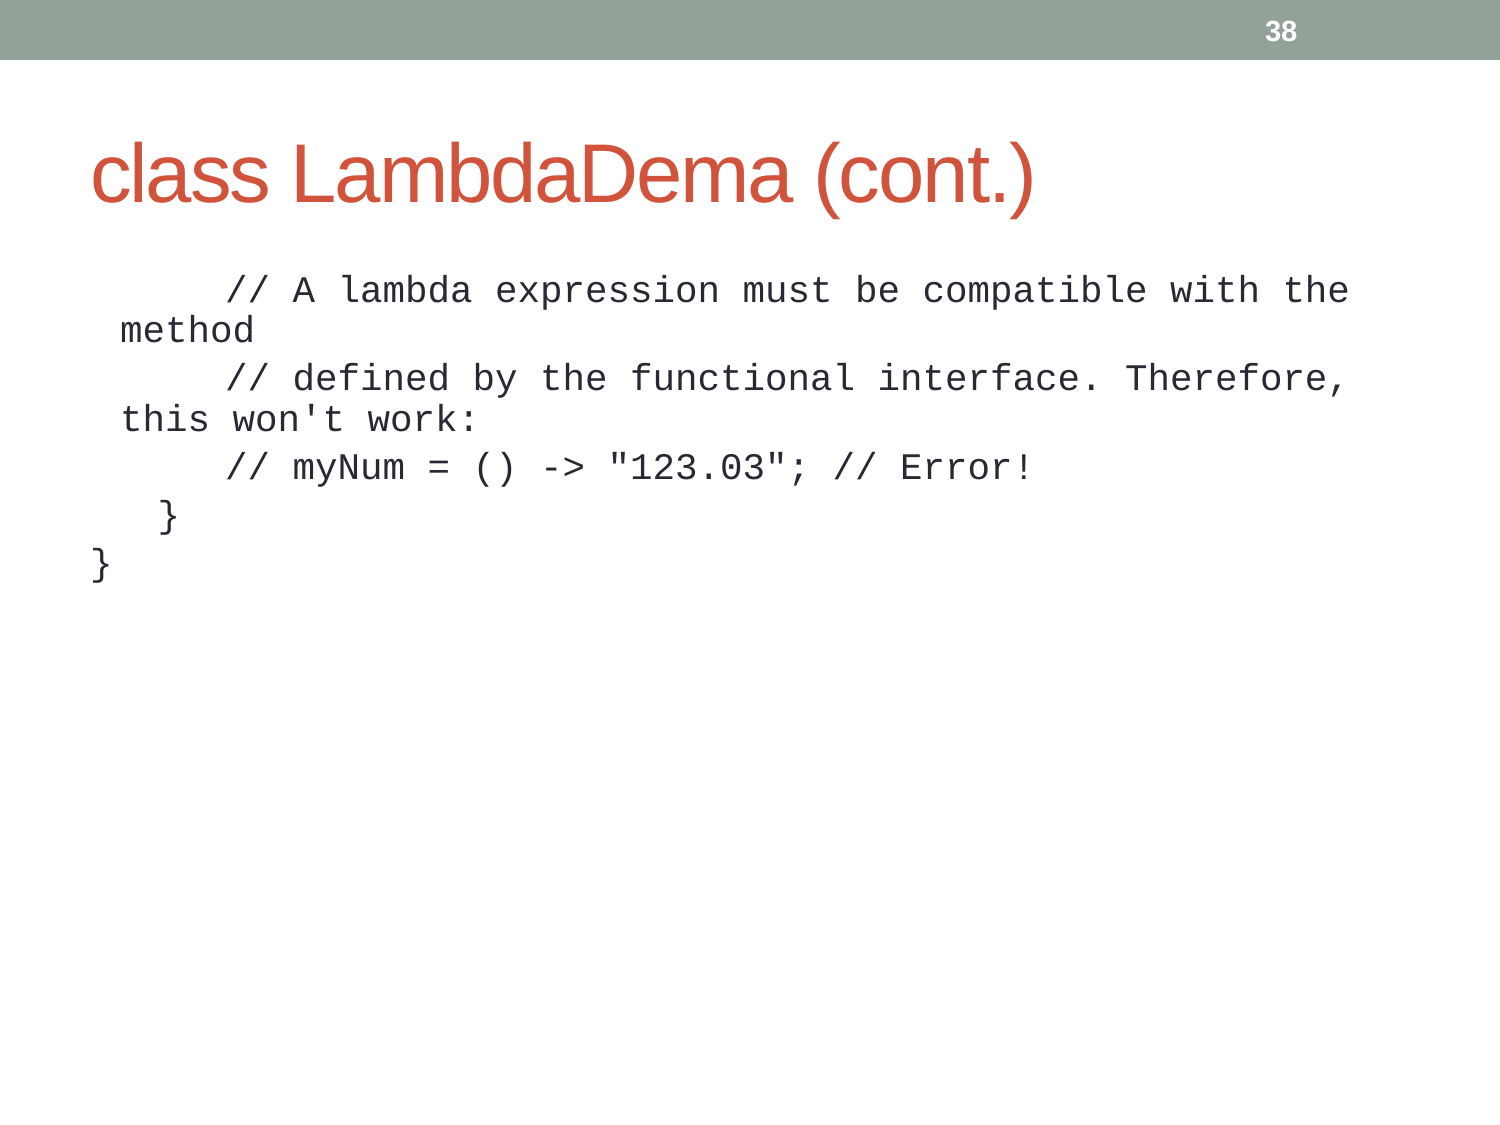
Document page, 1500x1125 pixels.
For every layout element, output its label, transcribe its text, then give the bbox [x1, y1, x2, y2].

title class LambdaDema (cont.) [75, 87, 1425, 250]
slide_number 38 [1250, 3, 1425, 57]
list // A lambda expression must be compatible with the method // defined by the functional interface. Therefore, this won't work: // myNum = () -> "123.03"; // Error! } } [75, 262, 1425, 1063]
